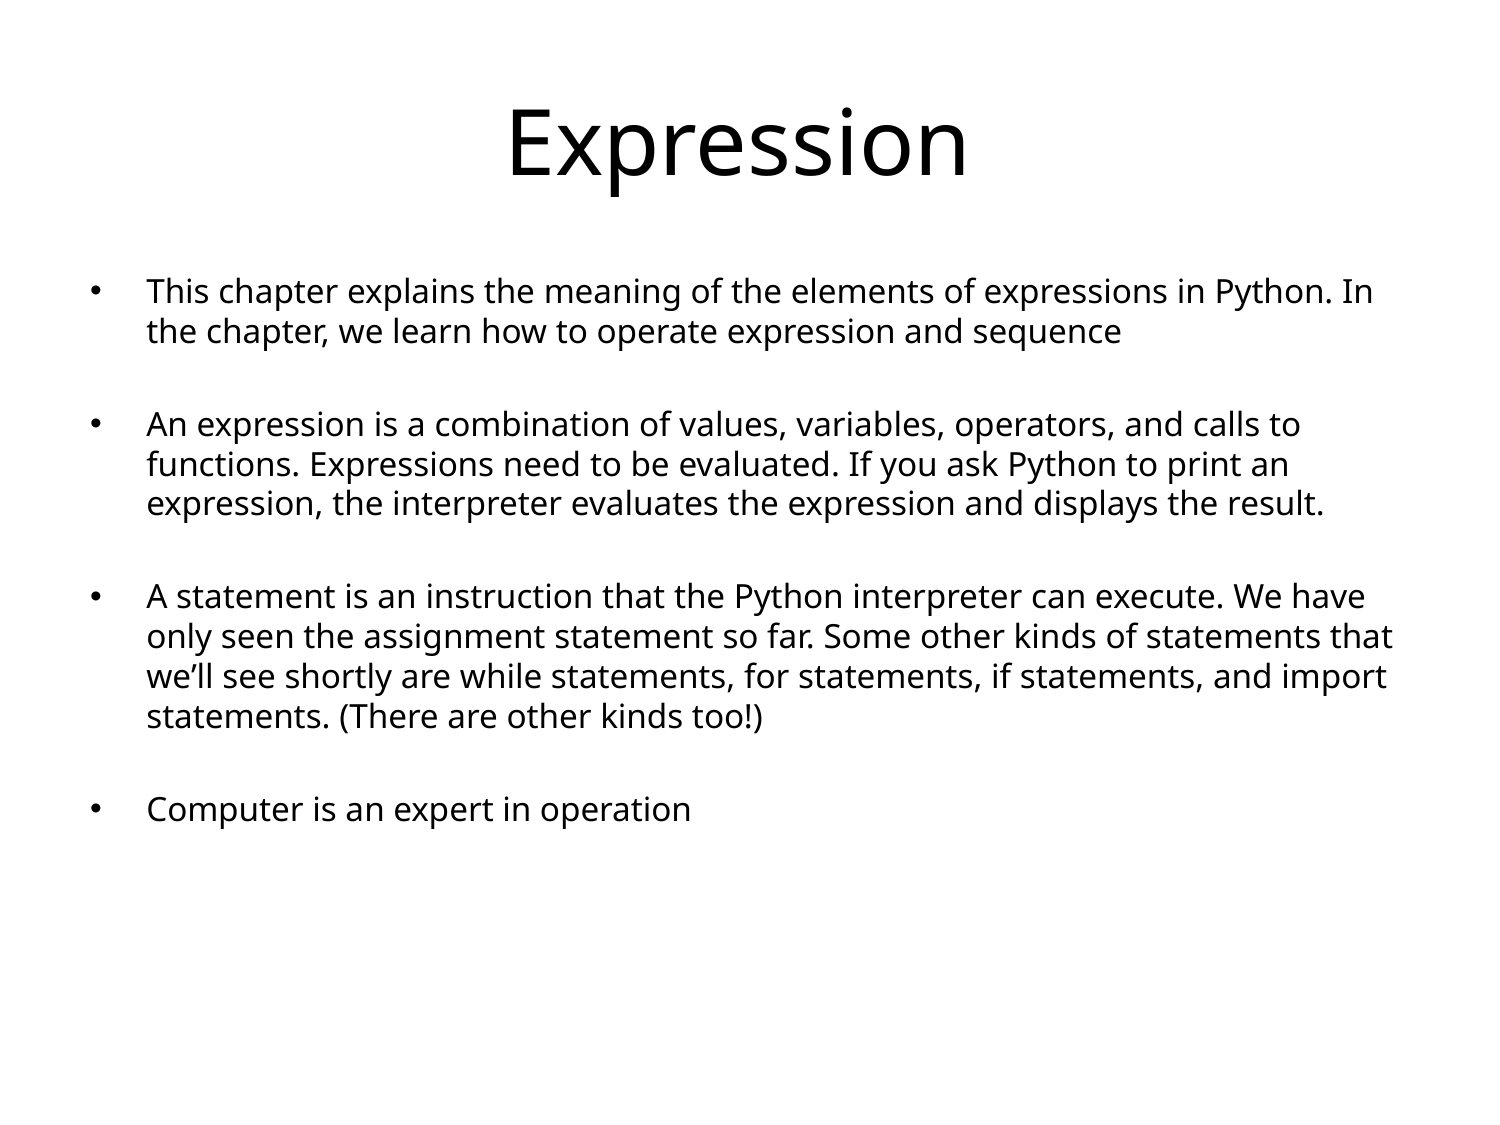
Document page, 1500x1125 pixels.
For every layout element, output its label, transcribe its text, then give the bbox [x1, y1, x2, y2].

list This chapter explains the meaning of the elements of expressions in Python. In the chapter, we learn how to operate expression and sequence An expression is a combination of values, variables, operators, and calls to functions. Expressions need to be evaluated. If you ask Python to print an expression, the interpreter evaluates the expression and displays the result. A statement is an instruction that the Python interpreter can execute. We have only seen the assignment statement so far. Some other kinds of statements that we’ll see shortly are while statements, for statements, if statements, and import statements. (There are other kinds too!) Computer is an expert in operation [75, 262, 1425, 1005]
title Expression [75, 45, 1425, 233]
